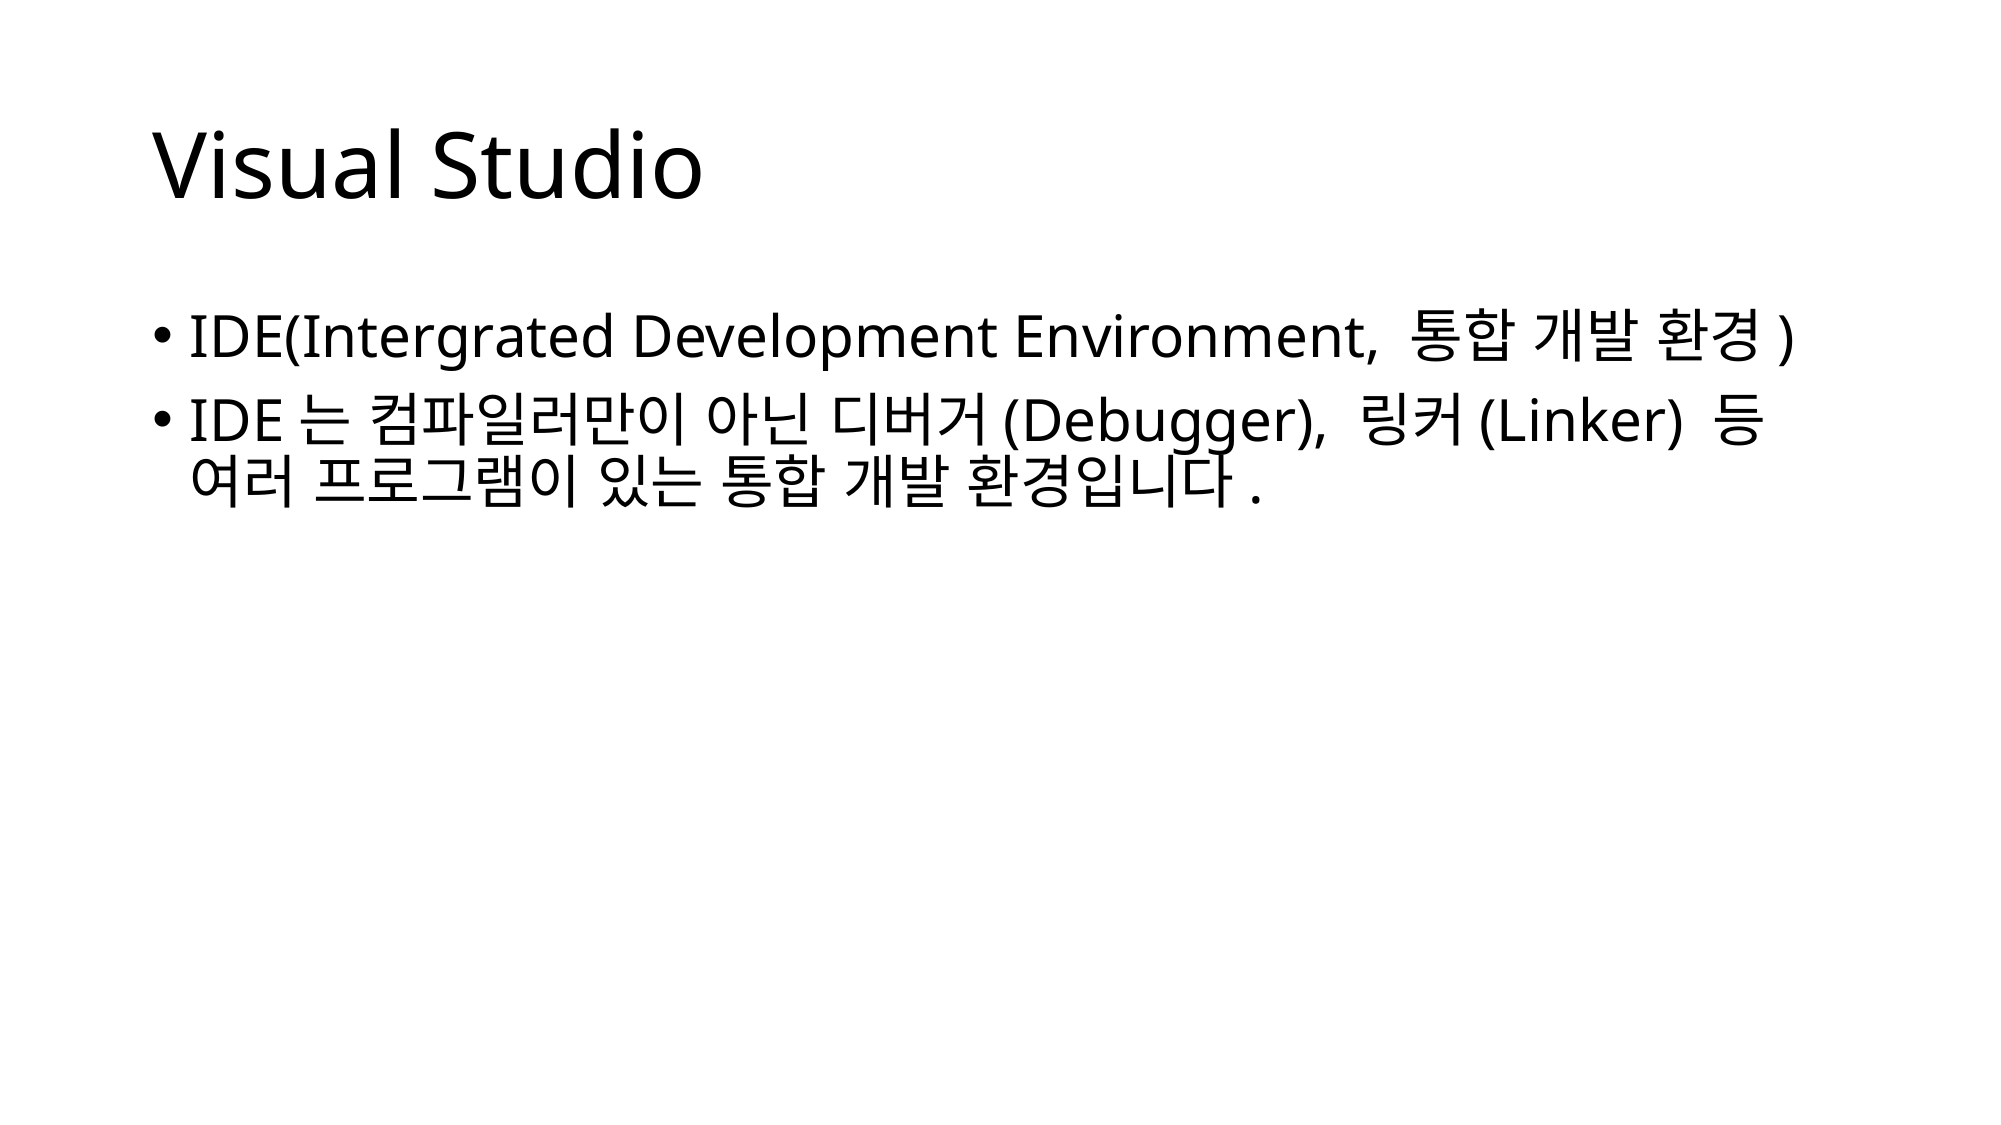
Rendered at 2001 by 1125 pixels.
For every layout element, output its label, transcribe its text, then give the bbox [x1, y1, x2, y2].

title Visual Studio [137, 59, 1863, 278]
list IDE(Intergrated Development Environment, 통합 개발 환경) IDE는 컴파일러만이 아닌 디버거(Debugger), 링커(Linker) 등 여러 프로그램이 있는 통합 개발 환경입니다. [137, 299, 1863, 1014]
